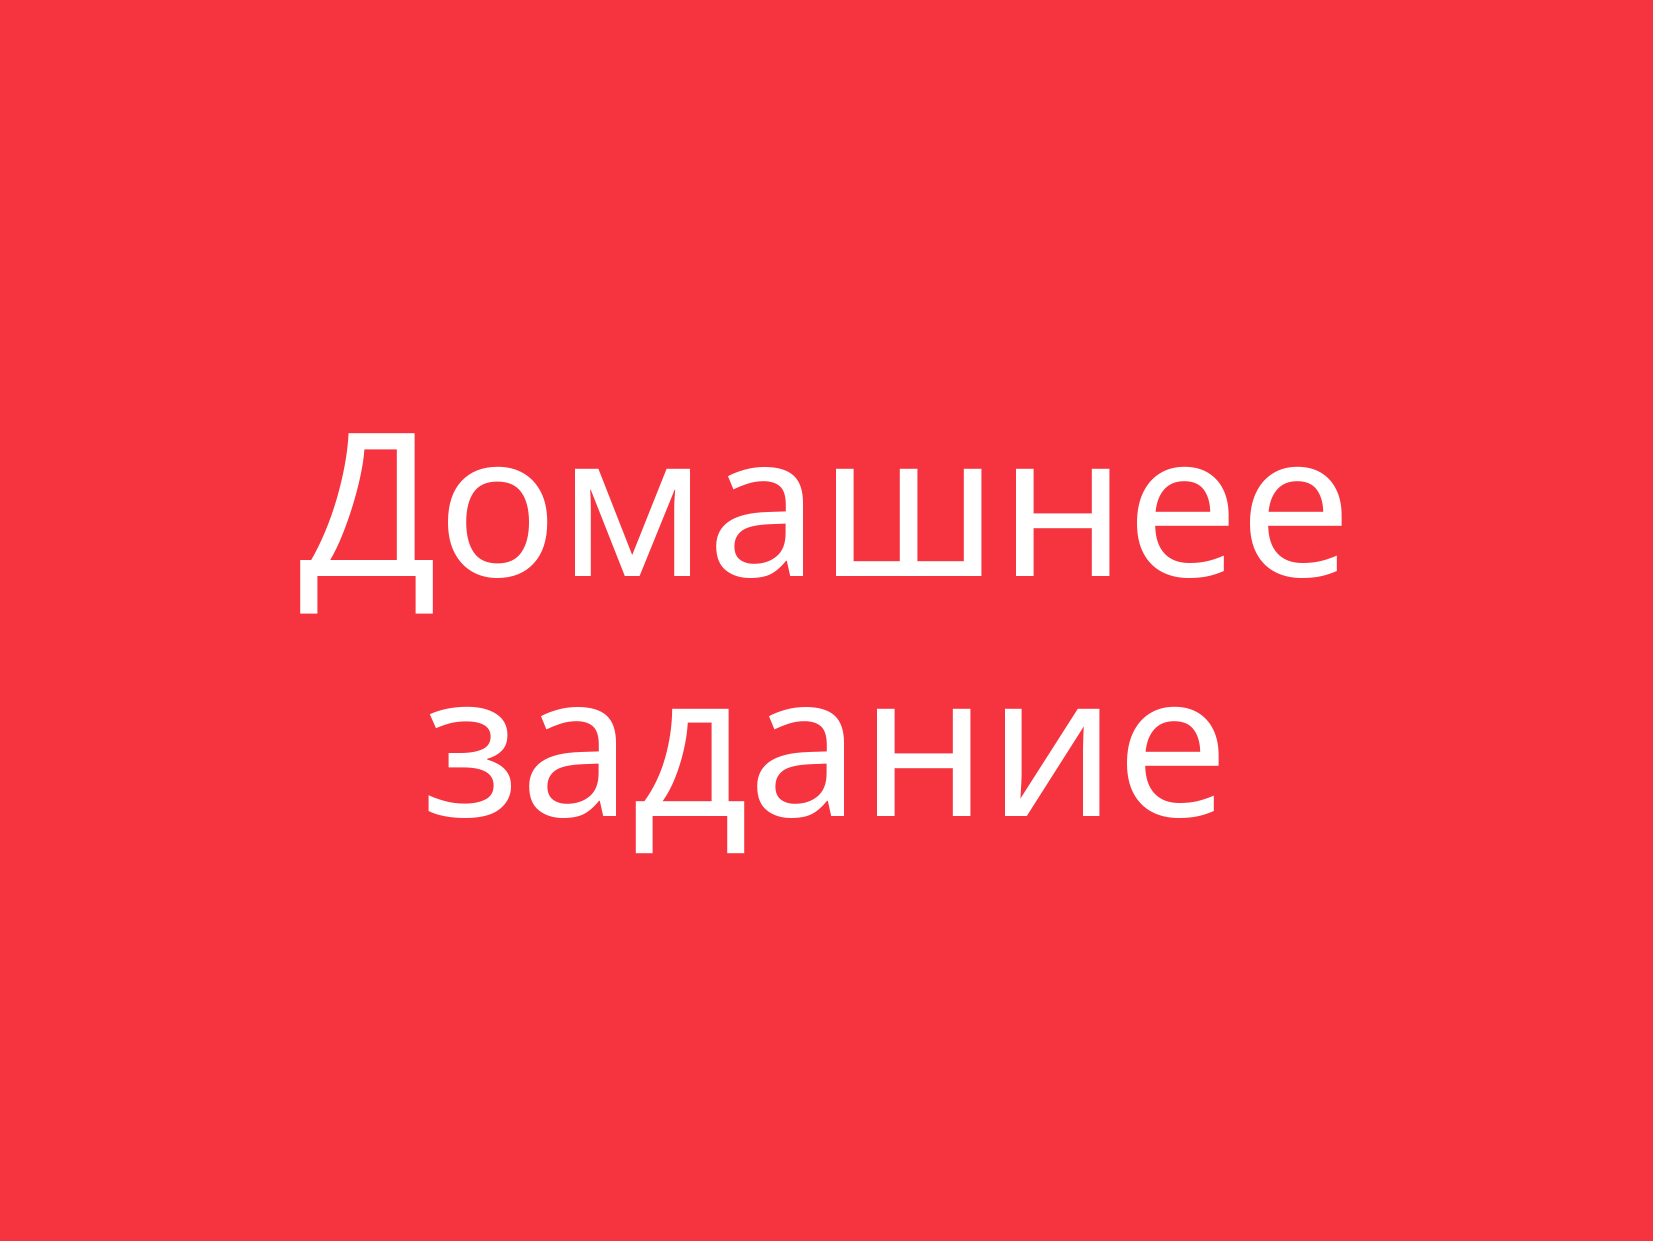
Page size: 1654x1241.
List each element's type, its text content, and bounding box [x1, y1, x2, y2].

text_box Домашнее задание [82, 49, 1570, 1185]
